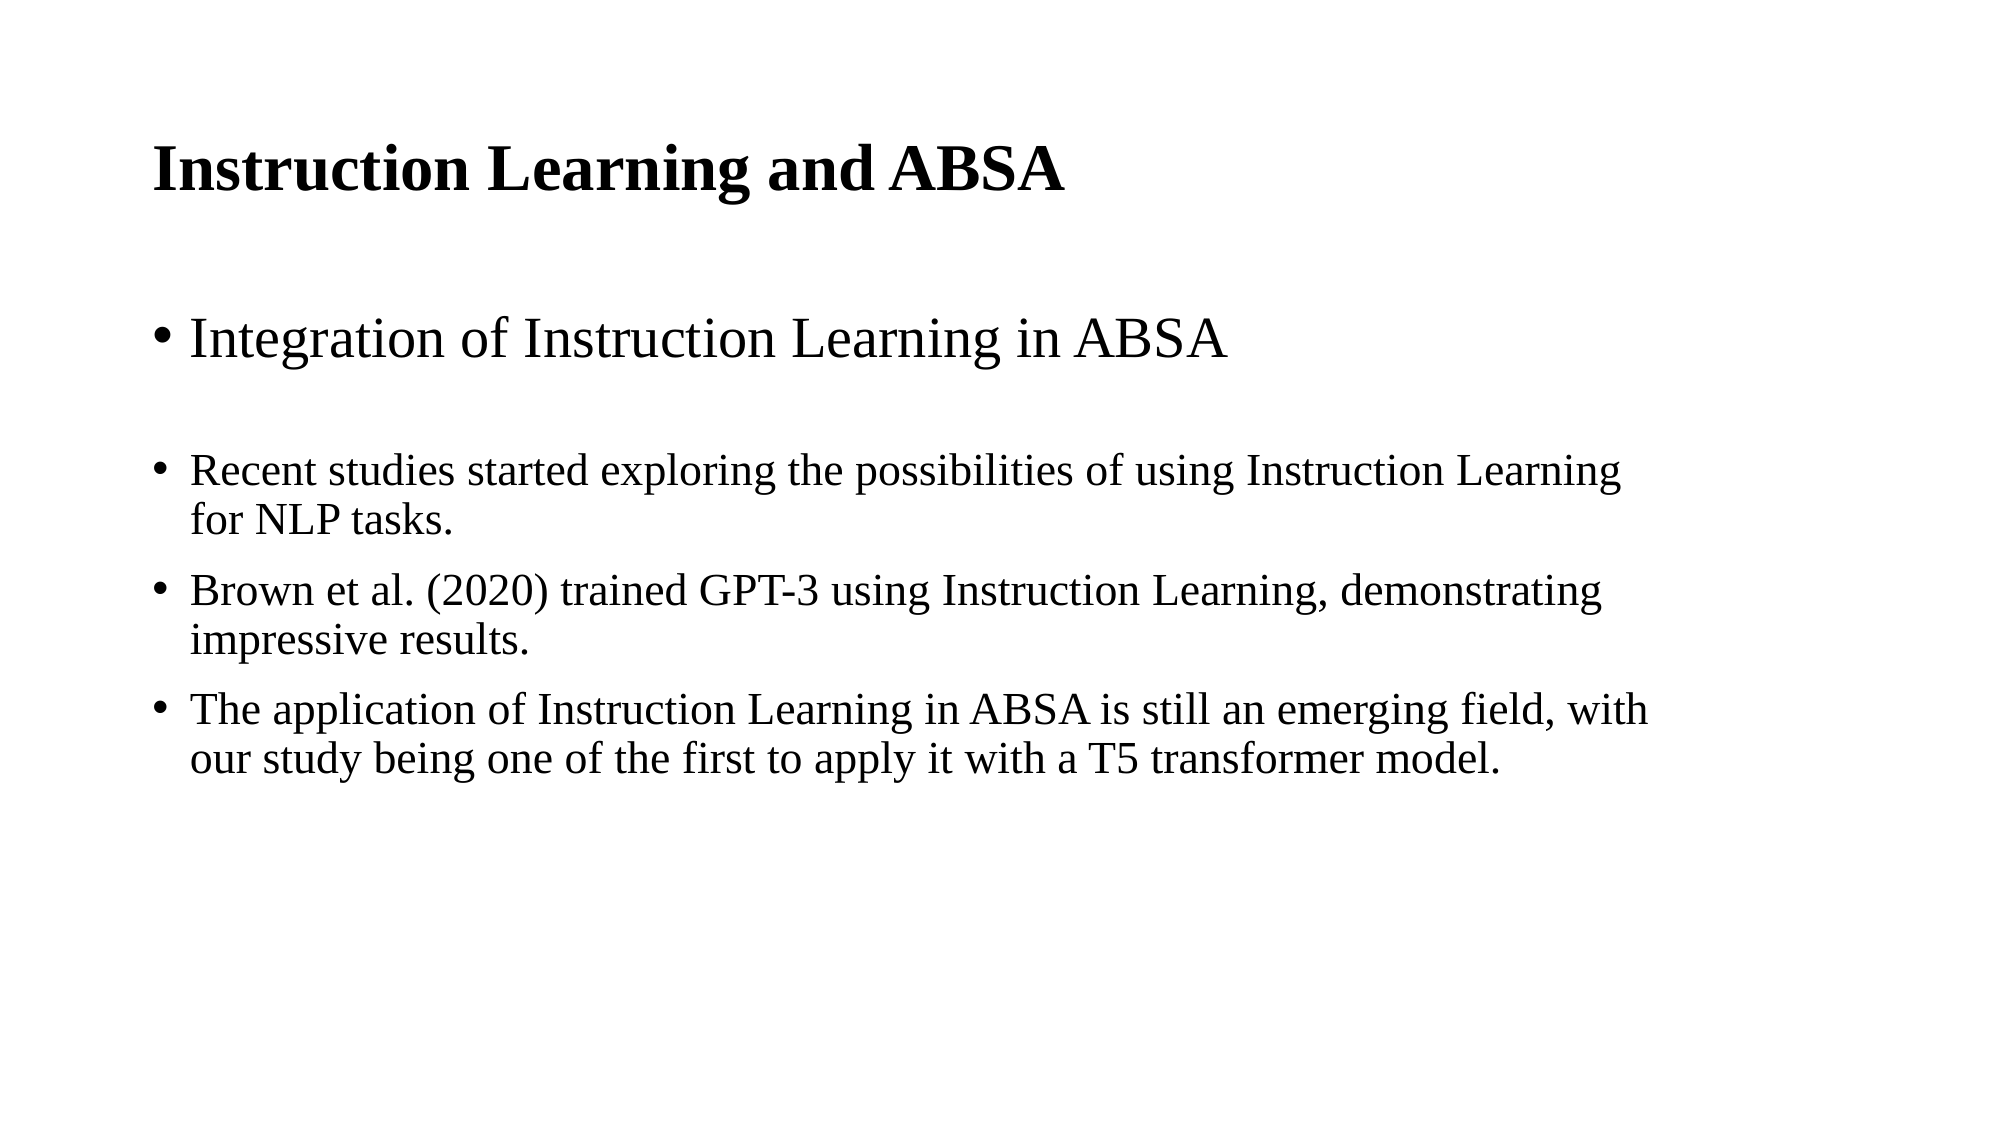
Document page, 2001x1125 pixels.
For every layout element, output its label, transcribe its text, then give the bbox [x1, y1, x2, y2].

title Instruction Learning and ABSA [137, 59, 1863, 278]
list Integration of Instruction Learning in ABSA [137, 299, 1863, 398]
text_box Recent studies started exploring the possibilities of using Instruction Learning for NLP tasks. Brown et al. (2020) trained GPT-3 using Instruction Learning, demonstrating impressive results. The application of Instruction Learning in ABSA is still an emerging field, with our study being one of the first to apply it with a T5 transformer model. [137, 438, 1676, 880]
